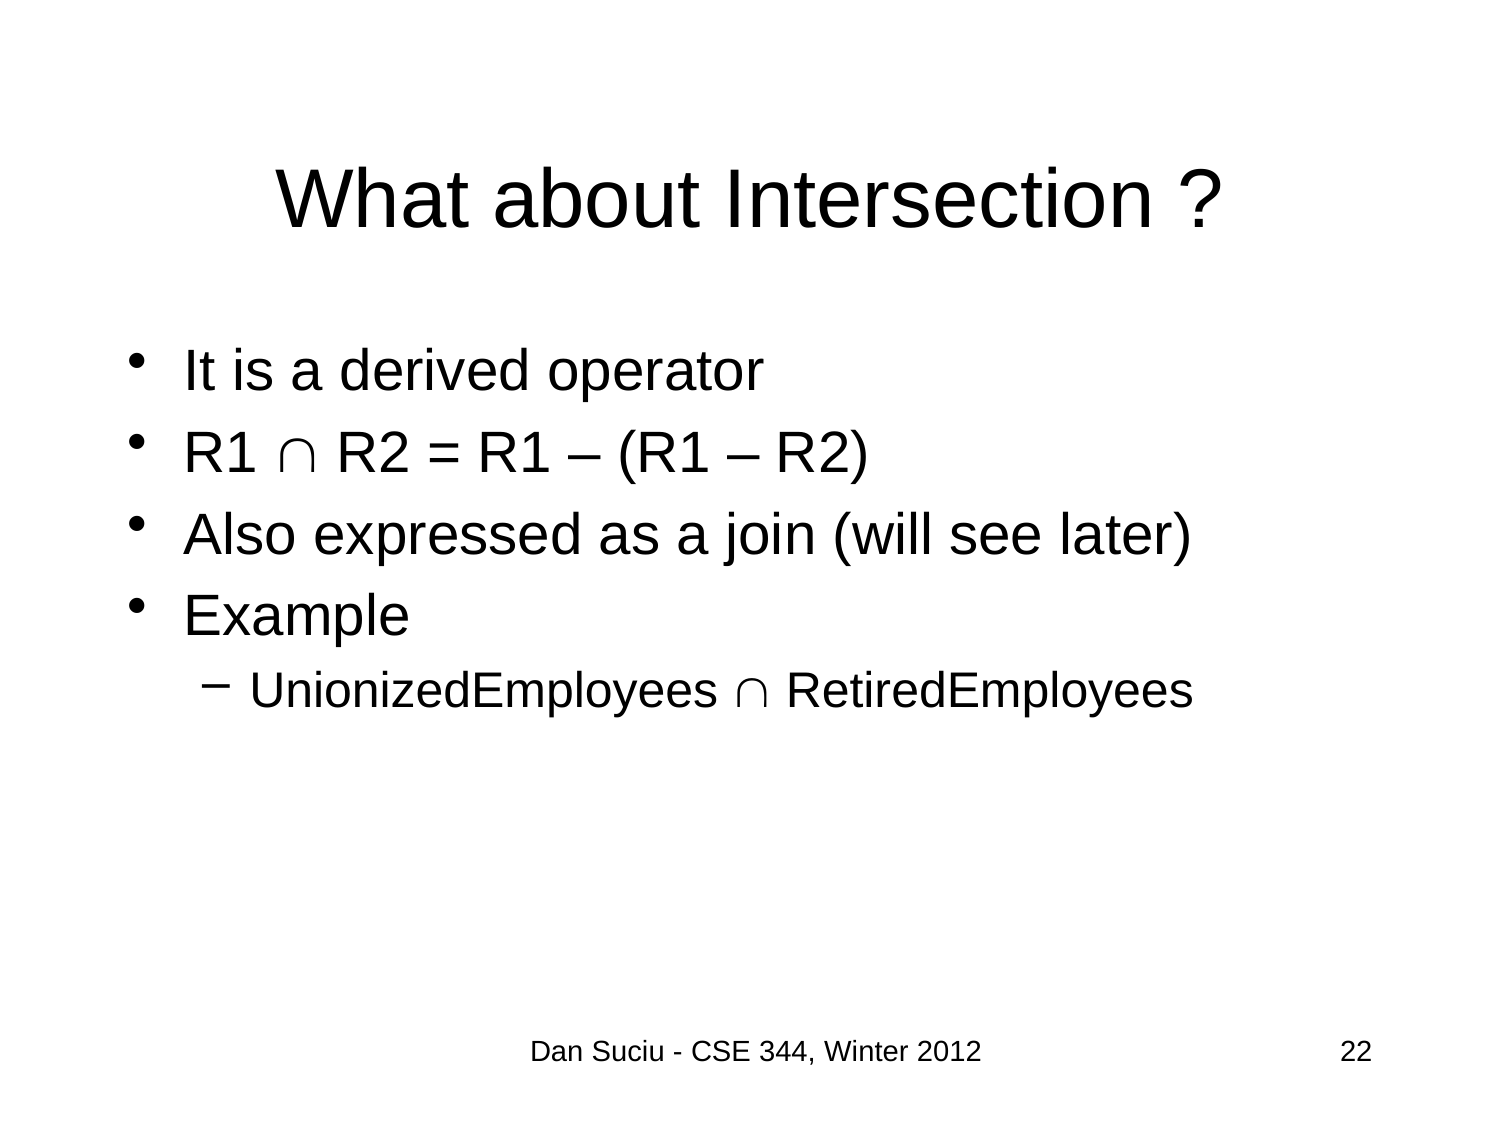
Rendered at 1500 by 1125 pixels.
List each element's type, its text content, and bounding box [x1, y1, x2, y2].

slide_number 22 [1074, 1024, 1388, 1101]
title What about Intersection ? [112, 99, 1388, 288]
footer Dan Suciu - CSE 344, Winter 2012 [474, 1024, 1038, 1101]
list It is a derived operator R1  R2 = R1 – (R1 – R2) Also expressed as a join (will see later) Example UnionizedEmployees  RetiredEmployees [112, 324, 1388, 1001]
